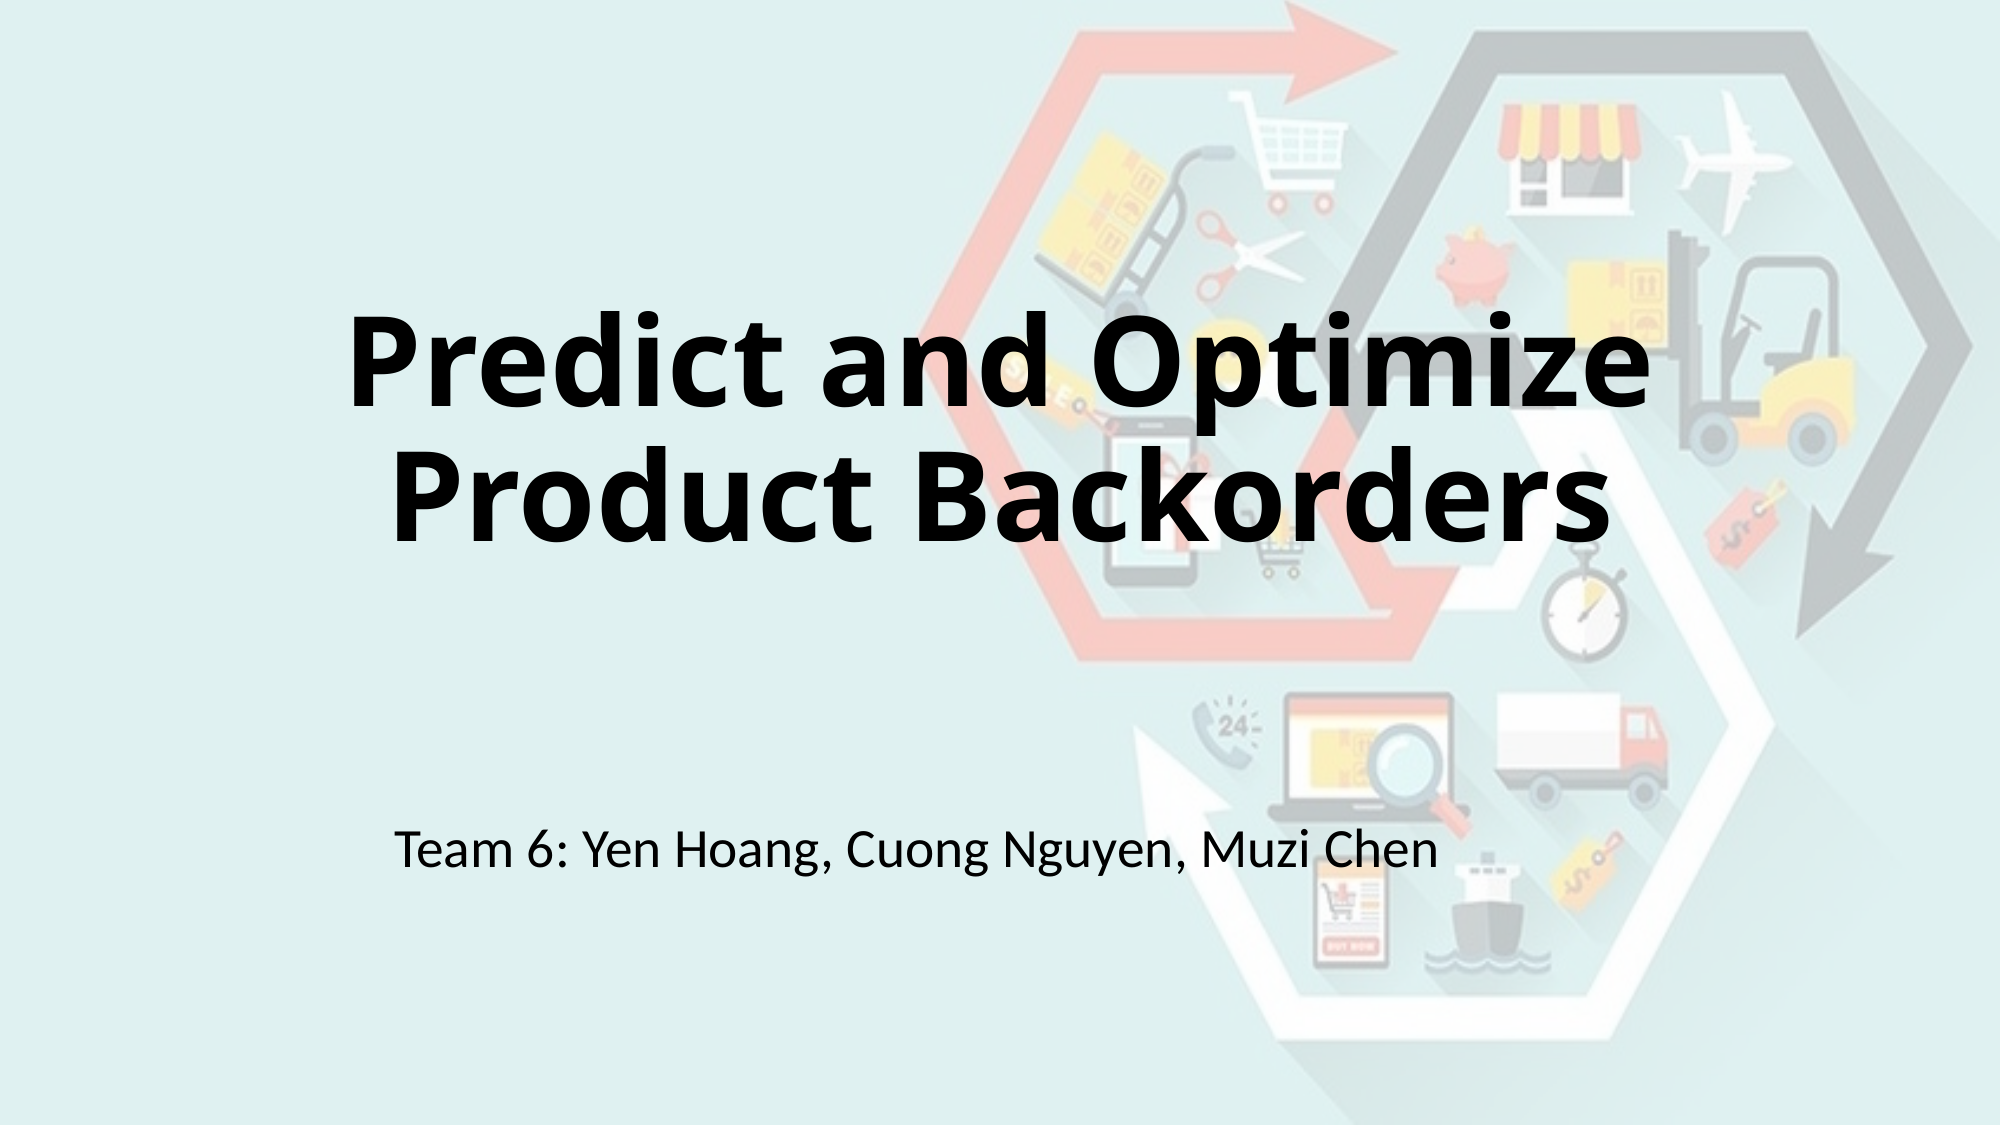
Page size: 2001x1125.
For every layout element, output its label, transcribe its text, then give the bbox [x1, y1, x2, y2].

subtitle Team 6: Yen Hoang, Cuong Nguyen, Muzi Chen [198, 711, 1699, 983]
title Predict and Optimize Product Backorders [249, 184, 1750, 576]
